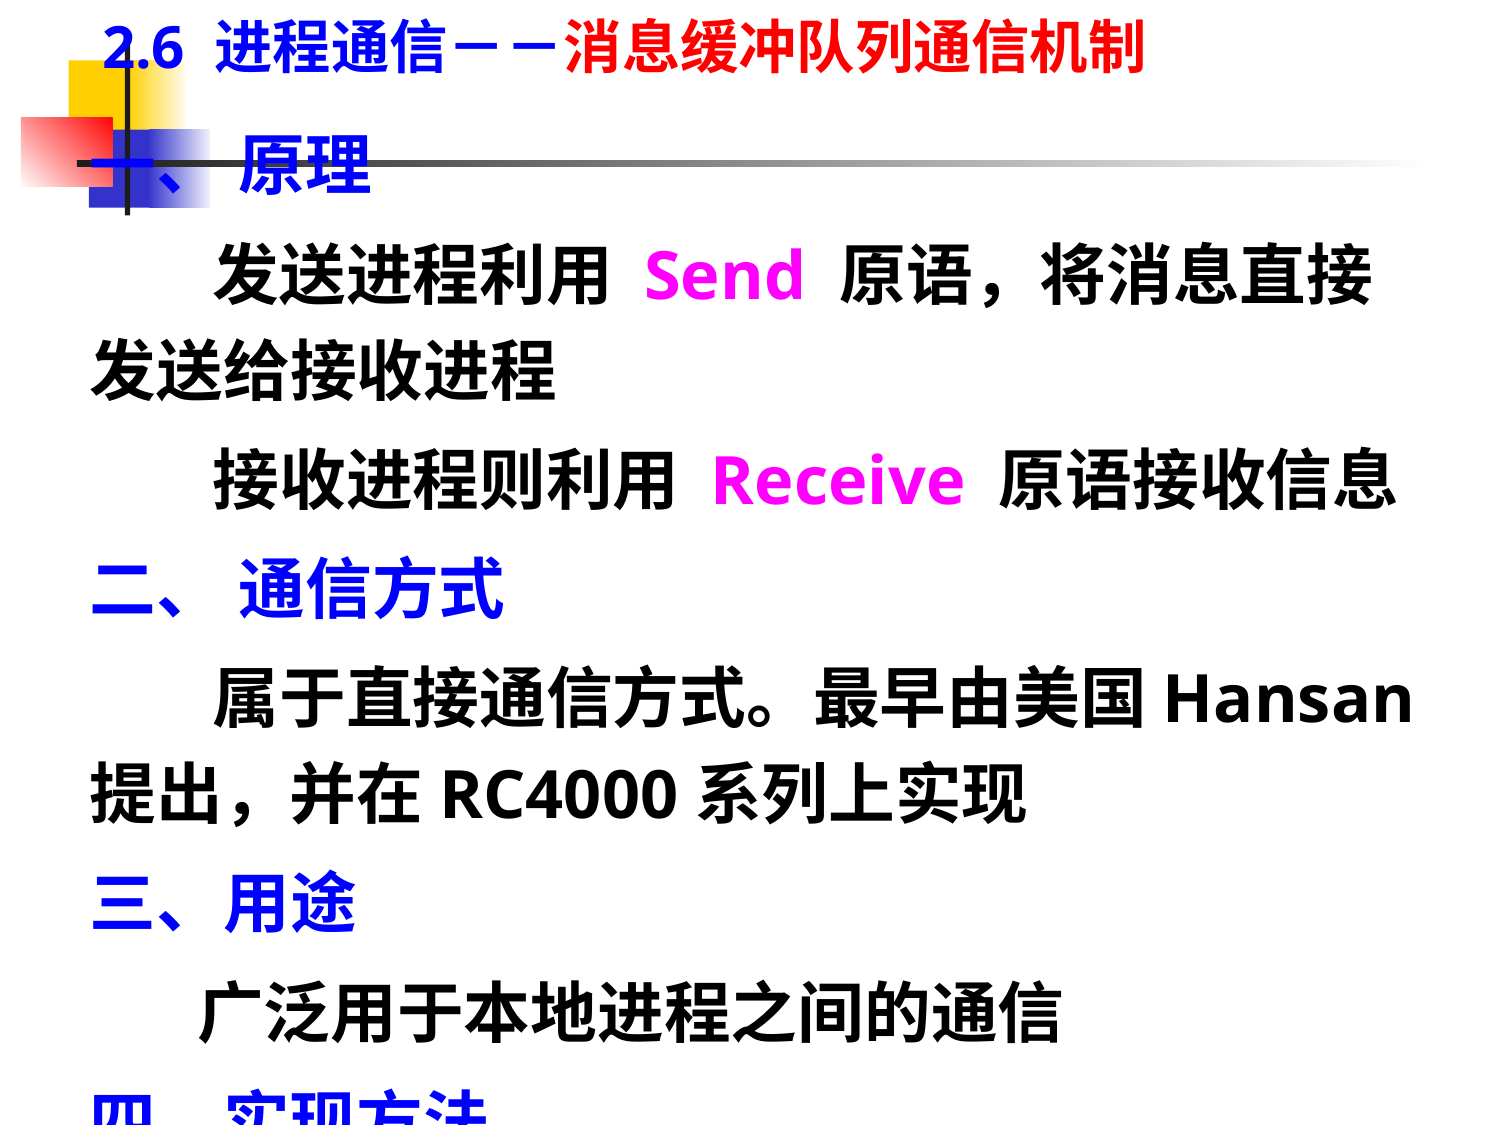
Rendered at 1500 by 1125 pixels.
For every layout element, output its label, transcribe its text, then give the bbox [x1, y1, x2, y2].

text_box 一、 原理 发送进程利用 Send 原语，将消息直接发送给接收进程 接收进程则利用 Receive 原语接收信息 二、 通信方式 属于直接通信方式。最早由美国Hansan提出，并在RC4000系列上实现 三、用途 广泛用于本地进程之间的通信 四、实现方法 [74, 99, 1438, 1125]
text_box 2.6 进程通信－－消息缓冲队列通信机制 [87, 0, 1338, 88]
